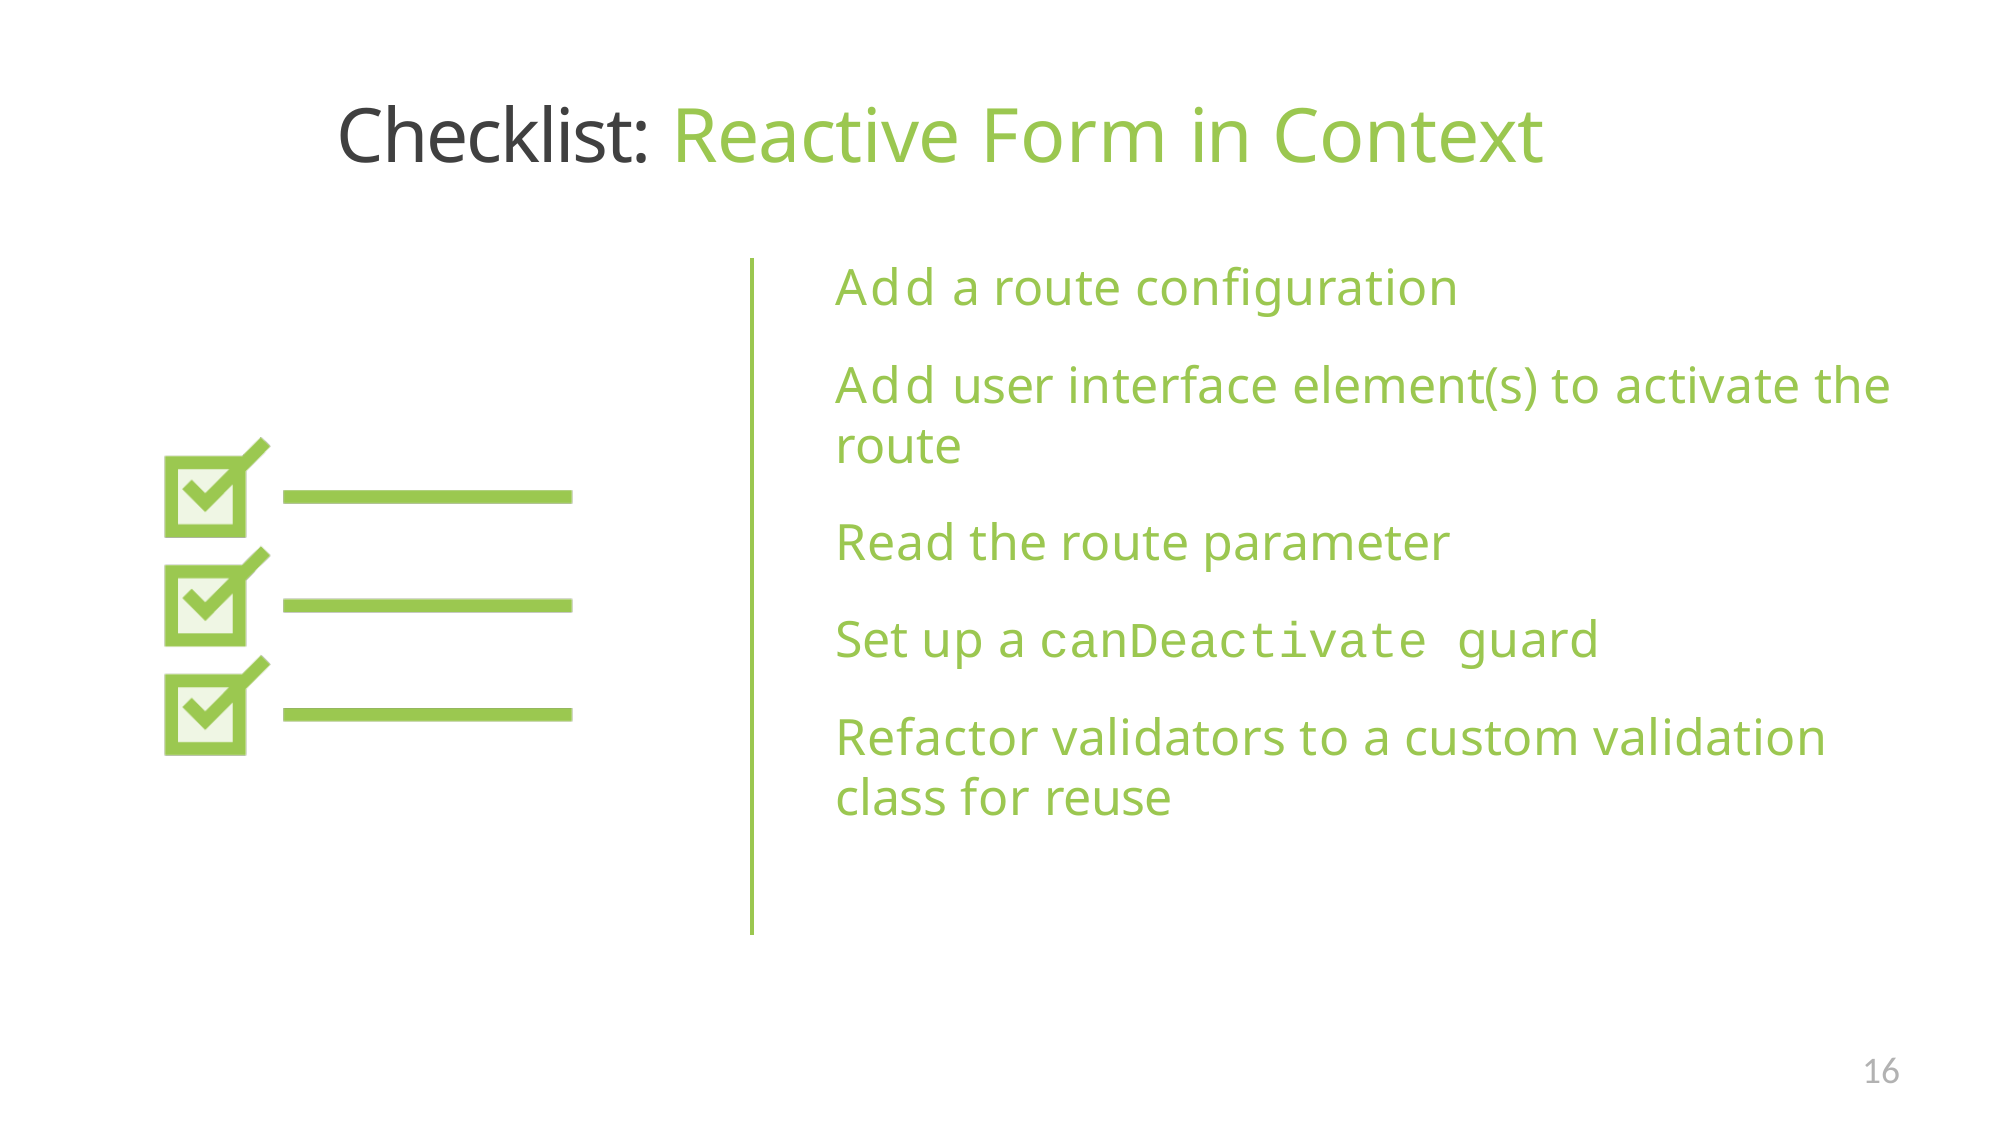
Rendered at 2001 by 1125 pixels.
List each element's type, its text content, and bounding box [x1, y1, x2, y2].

picture [157, 430, 582, 765]
text_box Add a route configuration Add user interface element(s) to activate the route Read the route parameter Set up a canDeactivate guard Refactor validators to a custom validation class for reuse [833, 253, 1977, 826]
title Checklist: Reactive Form in Context [334, 85, 1652, 276]
slide_number 16 [1440, 1046, 1900, 1103]
